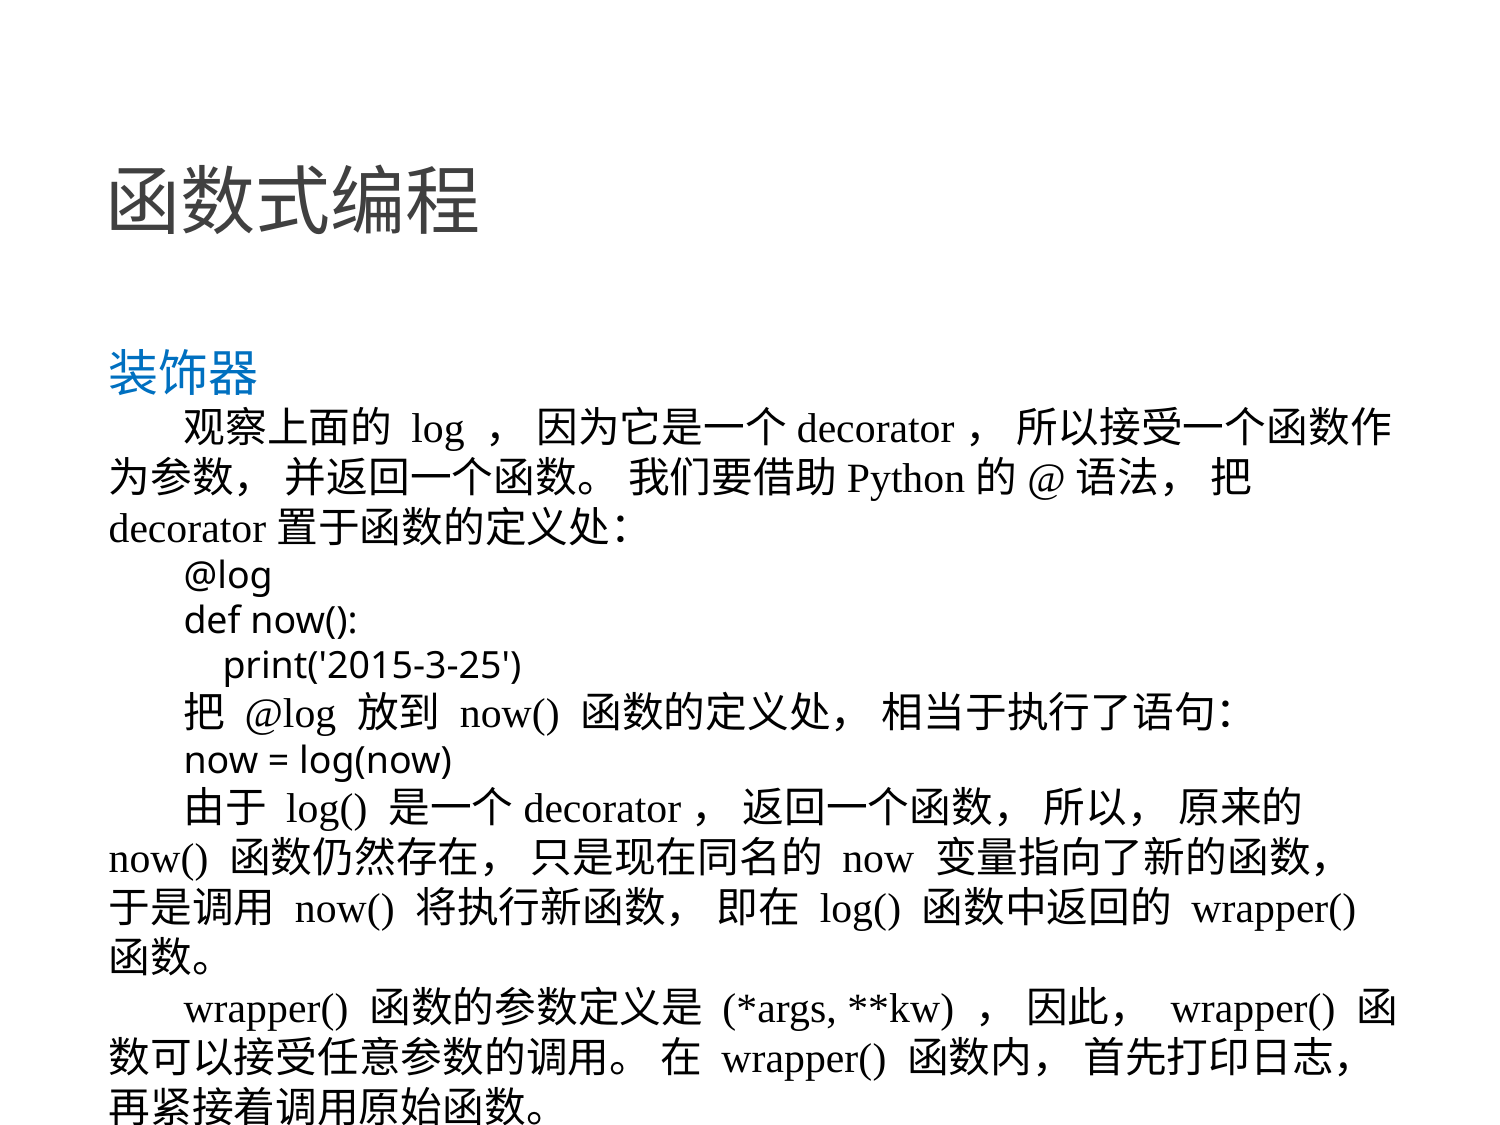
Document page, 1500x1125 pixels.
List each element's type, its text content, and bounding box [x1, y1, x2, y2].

text_box 装饰器 观察上面的 log ， 因为它是一个decorator， 所以接受一个函数作为参数， 并返回一个函数。 我们要借助Python的@语法， 把decorator置于函数的定义处： @log def now(): print('2015-3-25') 把 @log 放到 now() 函数的定义处， 相当于执行了语句： now = log(now) 由于 log() 是一个decorator， 返回一个函数， 所以， 原来的 now() 函数仍然存在， 只是现在同名的 now 变量指向了新的函数， 于是调用 now() 将执行新函数， 即在 log() 函数中返回的 wrapper() 函数。 wrapper() 函数的参数定义是 (*args, **kw) ， 因此， wrapper() 函数可以接受任意参数的调用。 在 wrapper() 函数内， 首先打印日志， 再紧接着调用原始函数。 [93, 333, 1415, 1125]
text_box 函数式编程 [93, 108, 1388, 272]
